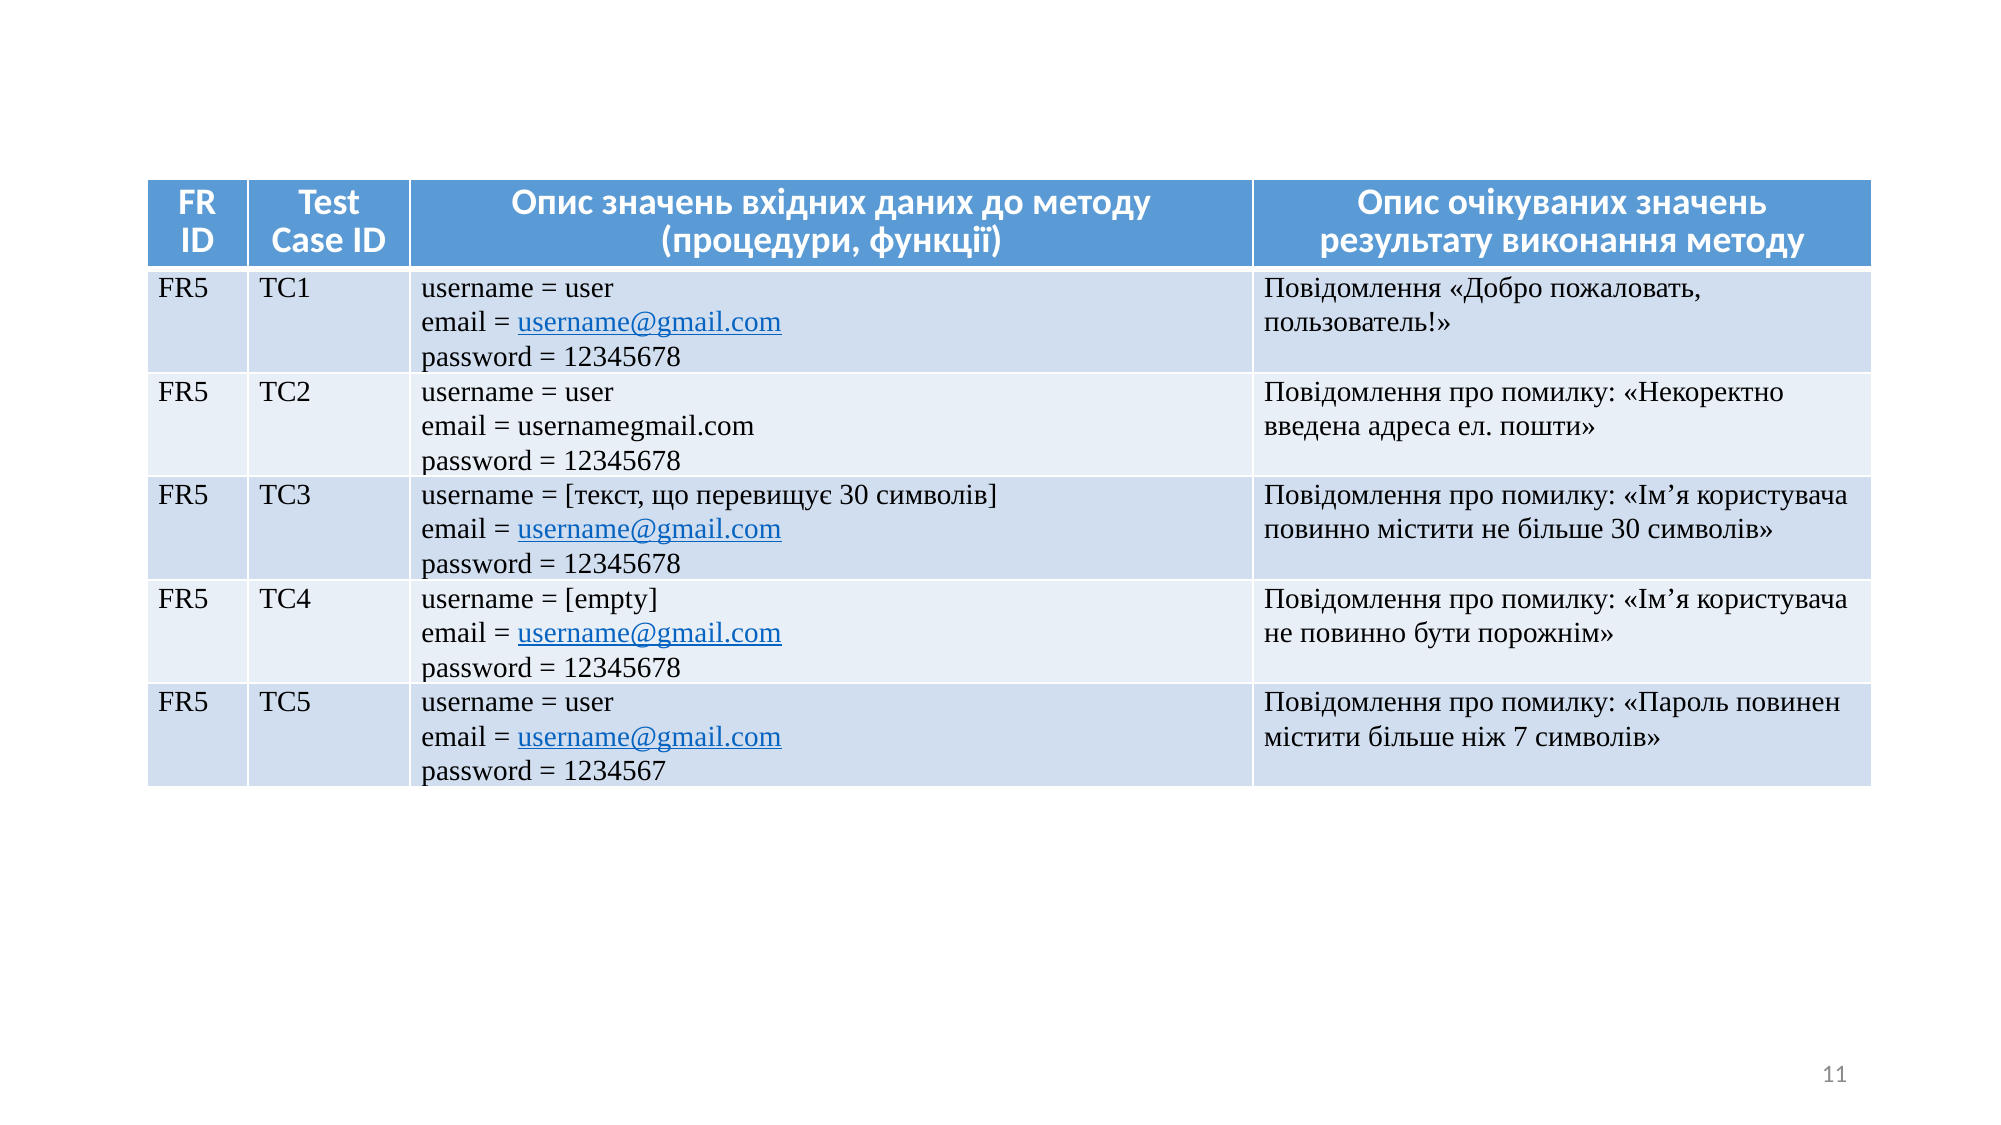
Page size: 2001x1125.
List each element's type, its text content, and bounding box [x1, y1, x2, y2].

table_header Опис очікуваних значень результату виконання методу [1254, 180, 1871, 266]
table_cell username = user email = username@gmail.com password = 12345678 [411, 272, 1252, 372]
table_cell username = [empty] email = username@gmail.com password = 12345678 [411, 581, 1252, 682]
table_cell Повідомлення про помилку: «Ім’я користувача повинно містити не більше 30 символів» [1254, 477, 1871, 579]
table_header Опис значень вхідних даних до методу (процедури, функції) [411, 180, 1252, 266]
table_cell FR5 [148, 684, 247, 786]
table_cell username = [текст, що перевищує 30 символів] email = username@gmail.com password = 12345678 [411, 477, 1252, 579]
table_cell FR5 [148, 477, 247, 579]
table_header FR ID [148, 180, 247, 266]
table_cell ТС5 [249, 684, 409, 786]
table_cell Повідомлення про помилку: «Ім’я користувача не повинно бути порожнім» [1254, 581, 1871, 682]
slide_number 11 [1412, 1042, 1863, 1103]
table_cell ТС1 [249, 272, 409, 372]
table_cell Повідомлення «Добро пожаловать, пользователь!» [1254, 272, 1871, 372]
table_cell FR5 [148, 374, 247, 475]
table_cell Повідомлення про помилку: «Некоректно введена адреса ел. пошти» [1254, 374, 1871, 475]
table_cell ТС4 [249, 581, 409, 682]
table_header Test Case ID [249, 180, 409, 266]
table_cell username = user email = username@gmail.com password = 1234567 [411, 684, 1252, 786]
table_cell Повідомлення про помилку: «Пароль повинен містити більше ніж 7 символів» [1254, 684, 1871, 786]
table_cell ТС3 [249, 477, 409, 579]
table_cell FR5 [148, 581, 247, 682]
table_cell FR5 [148, 272, 247, 372]
table_cell ТС2 [249, 374, 409, 475]
table_cell username = user email = usernamegmail.com password = 12345678 [411, 374, 1252, 475]
